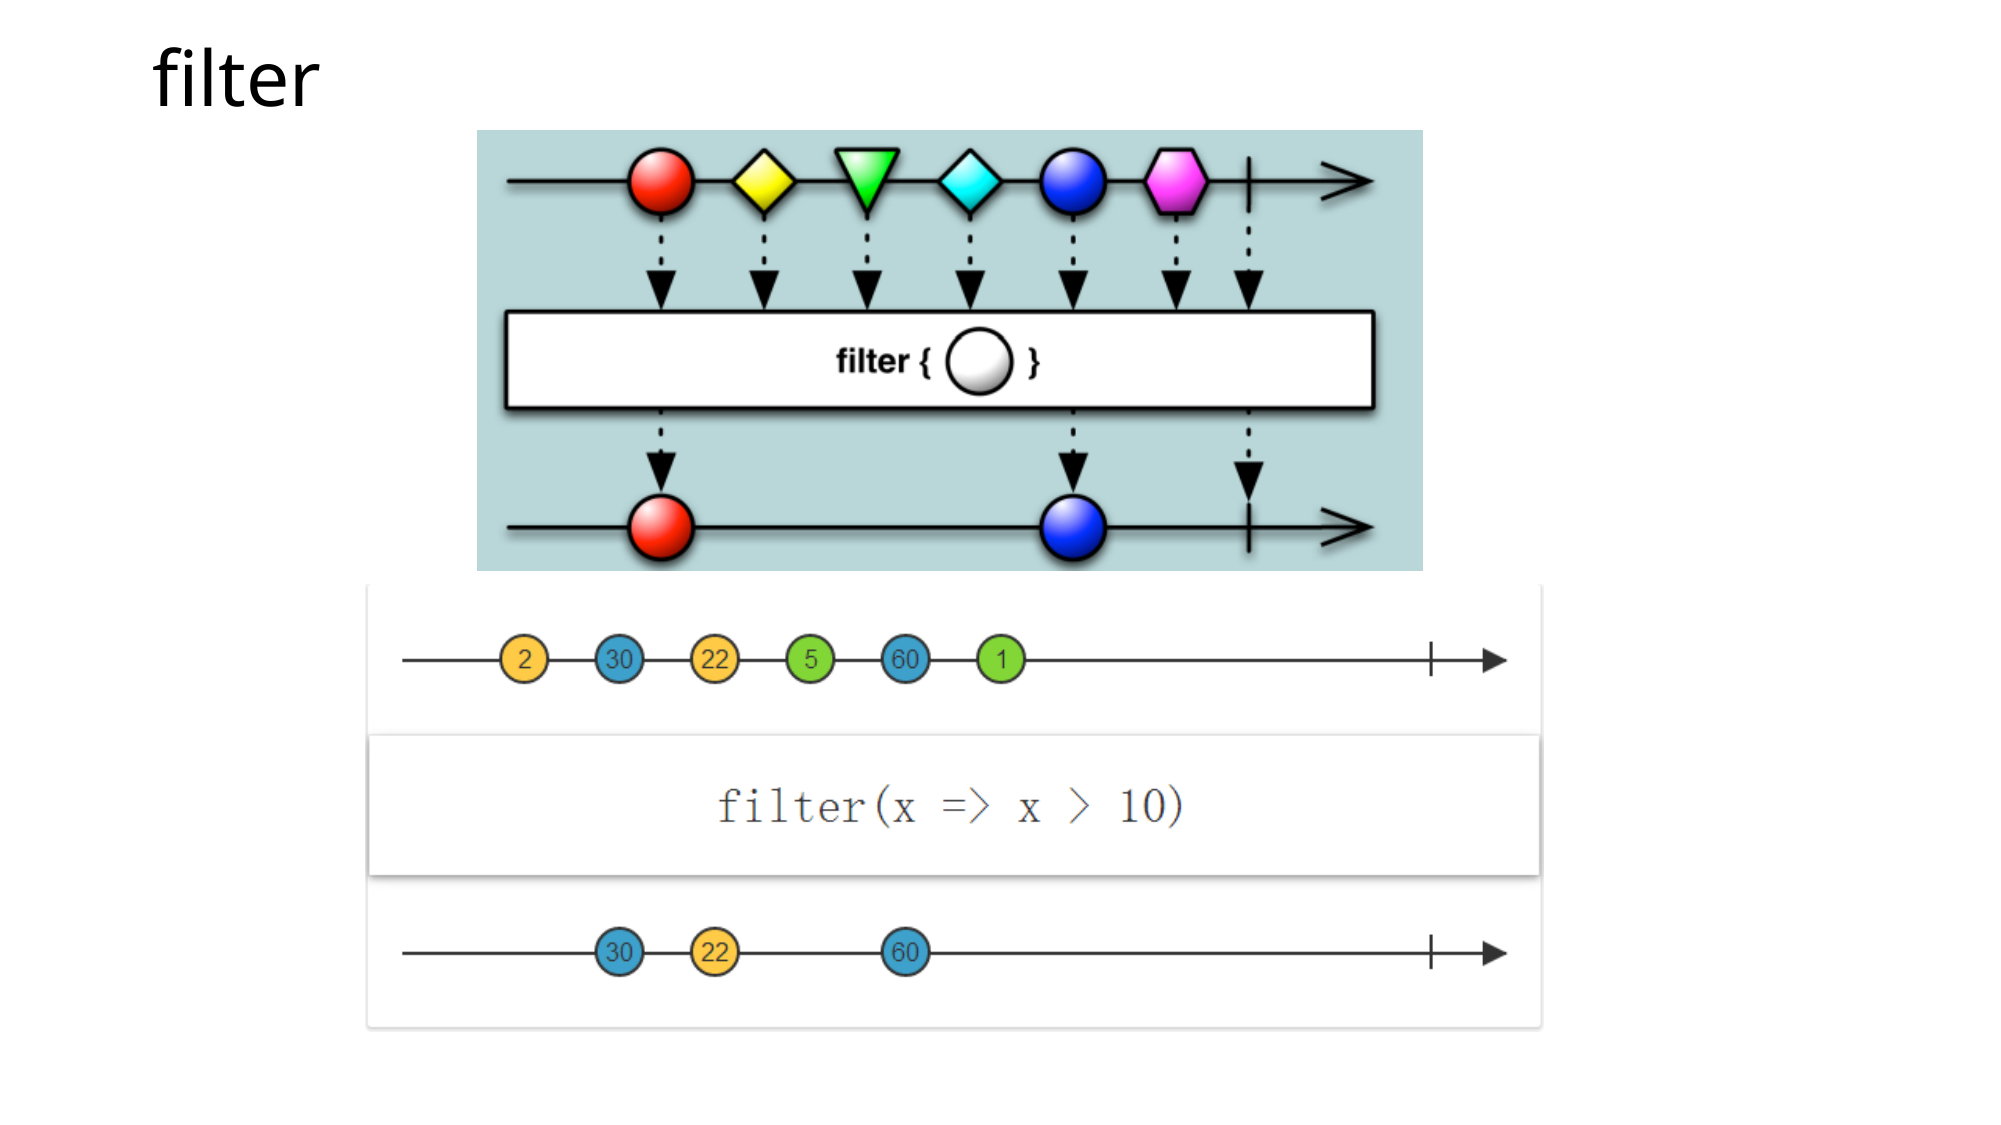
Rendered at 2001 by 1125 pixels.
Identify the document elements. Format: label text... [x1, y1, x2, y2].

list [365, 584, 1544, 1032]
picture [477, 130, 1423, 571]
title filter [137, 31, 1863, 131]
